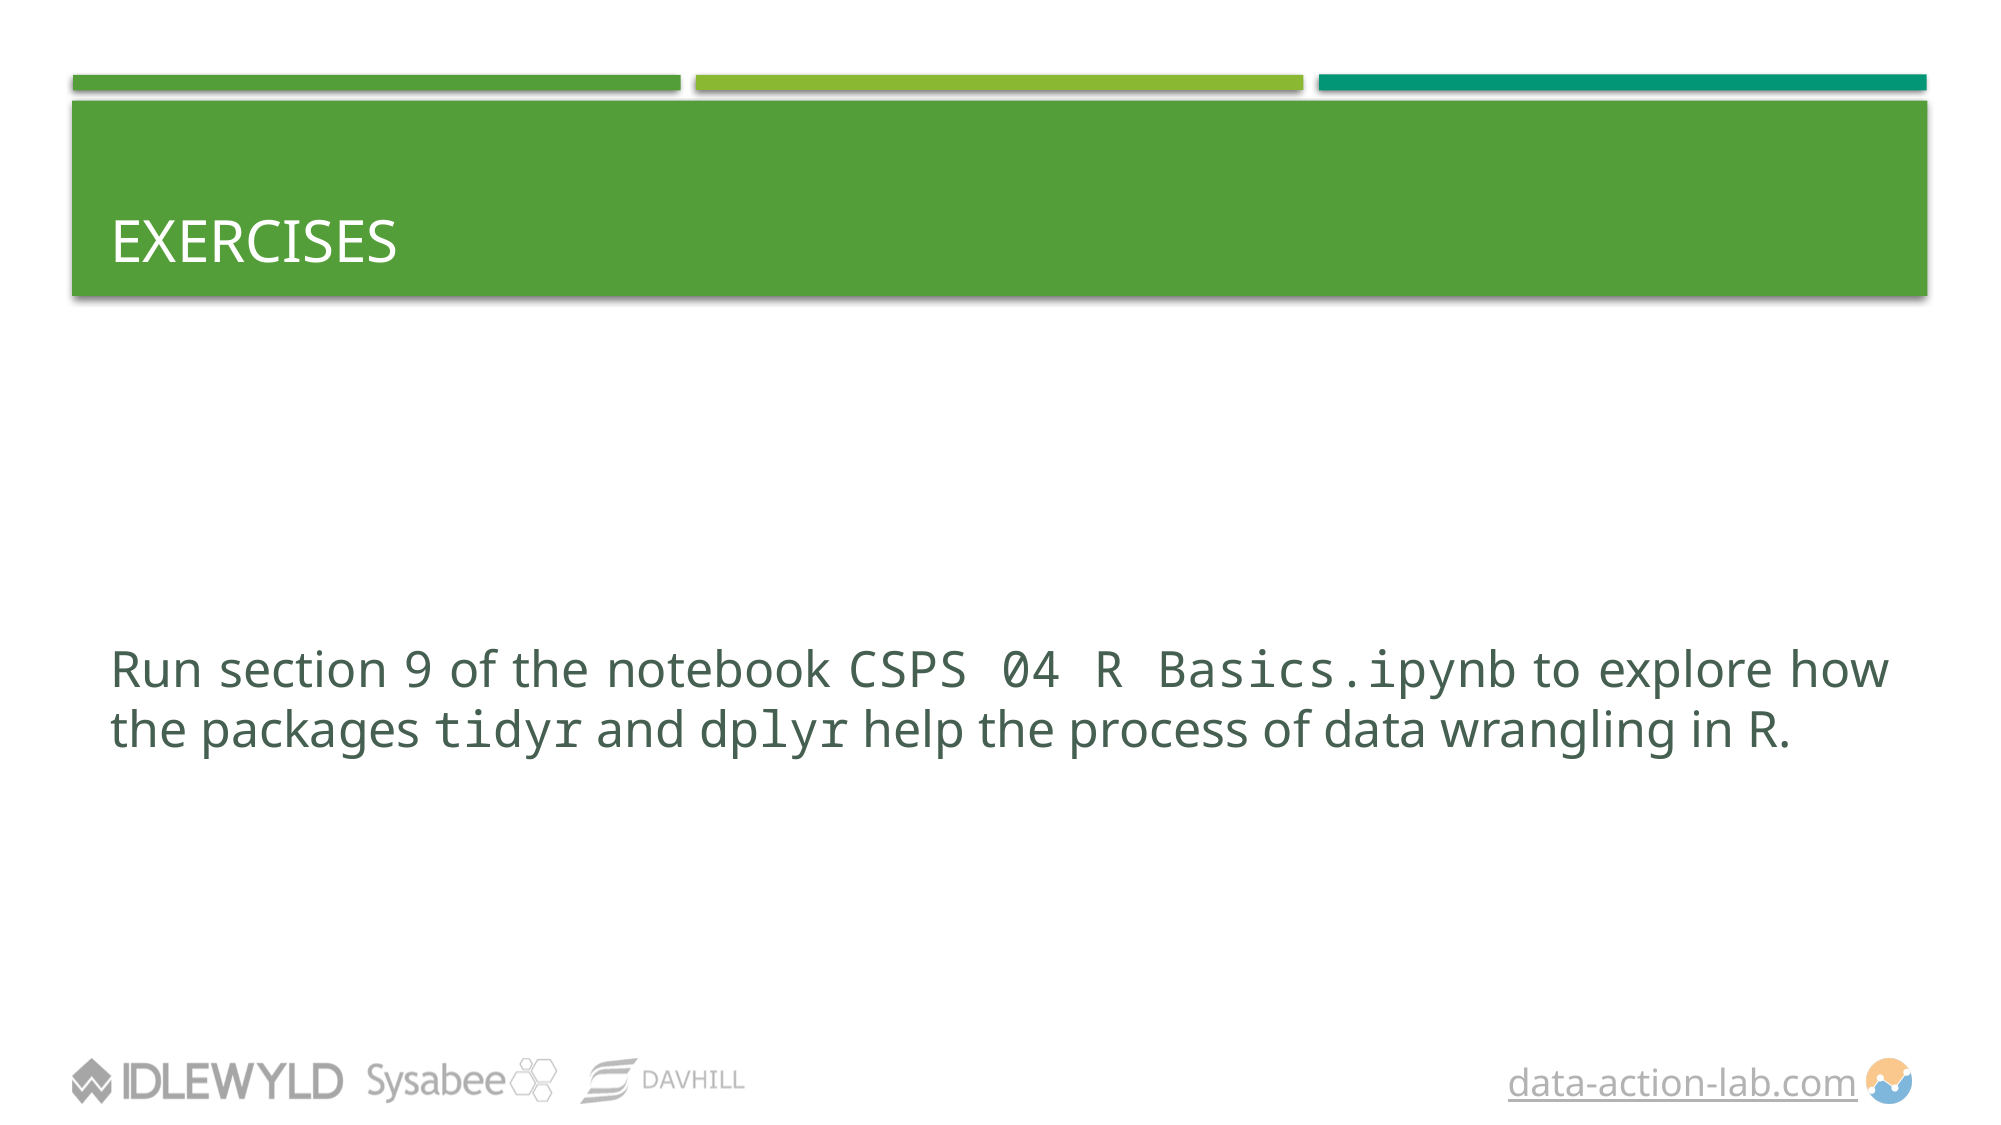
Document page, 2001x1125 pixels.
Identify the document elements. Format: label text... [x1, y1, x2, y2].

picture [72, 1058, 745, 1104]
title EXERCISES [95, 115, 1905, 282]
list Run section 9 of the notebook CSPS 04 R Basics.ipynb to explore how the packages tidyr and dplyr help the process of data wrangling in R. [95, 357, 1905, 1037]
